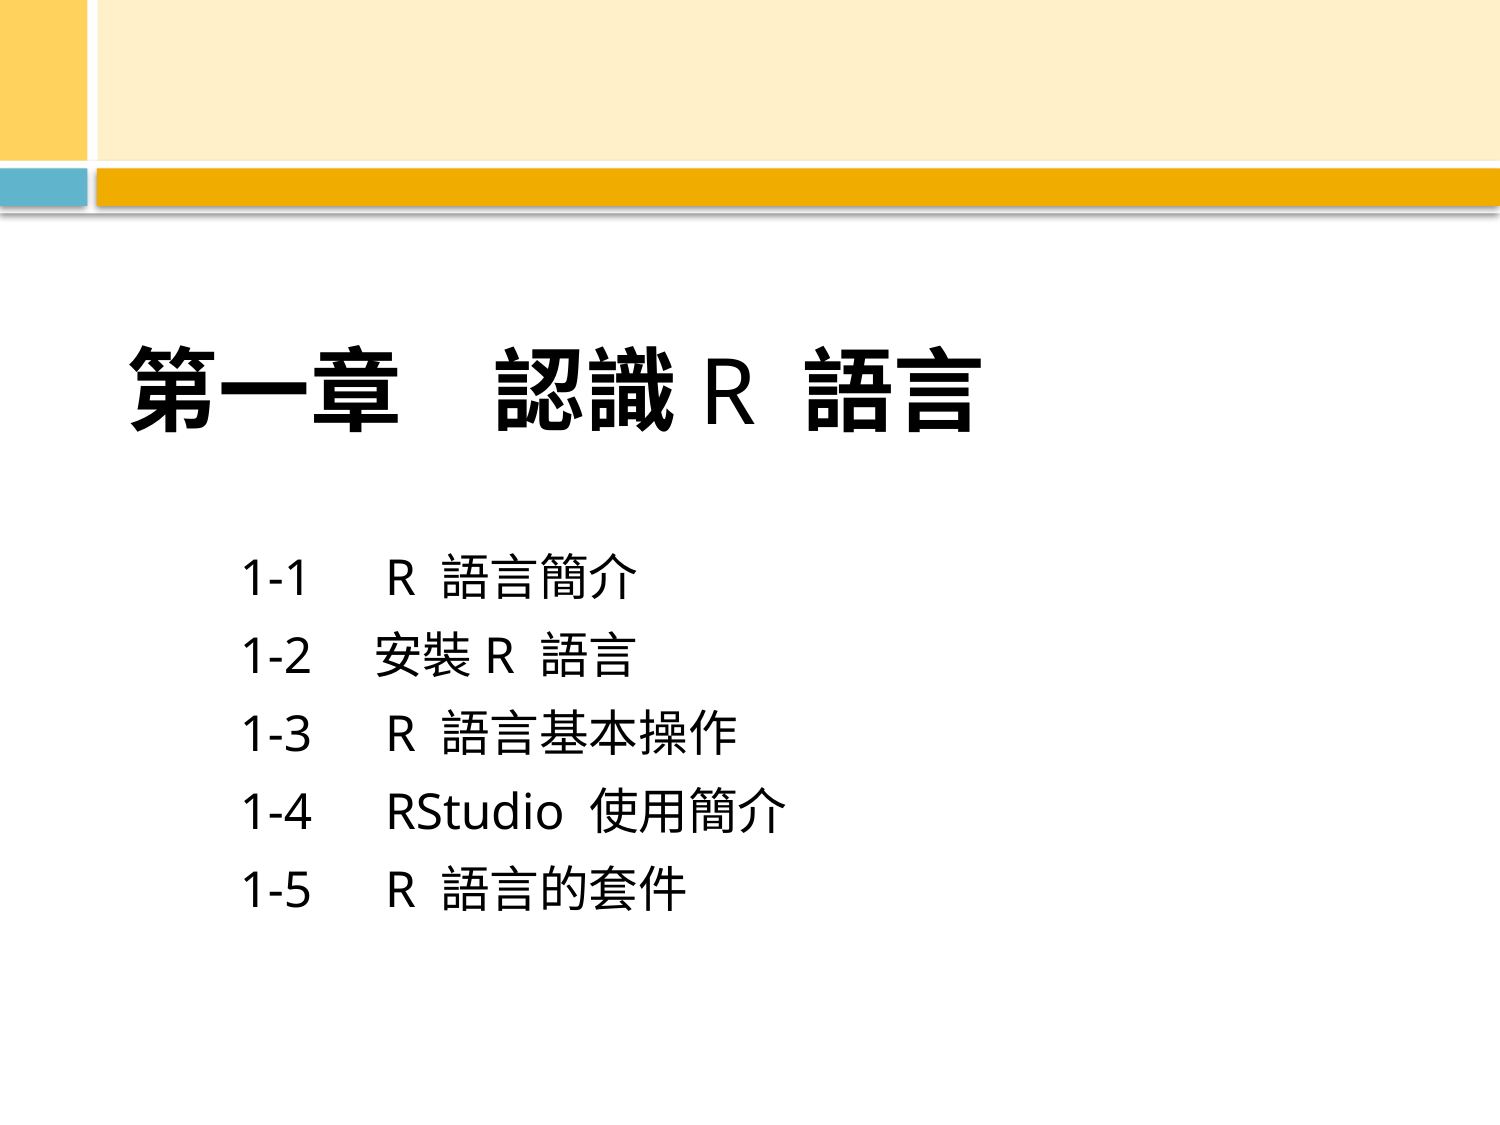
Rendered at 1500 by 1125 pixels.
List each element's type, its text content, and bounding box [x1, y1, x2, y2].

subtitle 1-1 R 語言簡介 1-2 安裝R 語言 1-3 R 語言基本操作 1-4 RStudio 使用簡介 1-5 R 語言的套件 [225, 538, 1275, 925]
title 第一章 認識R 語言 [112, 267, 1388, 509]
